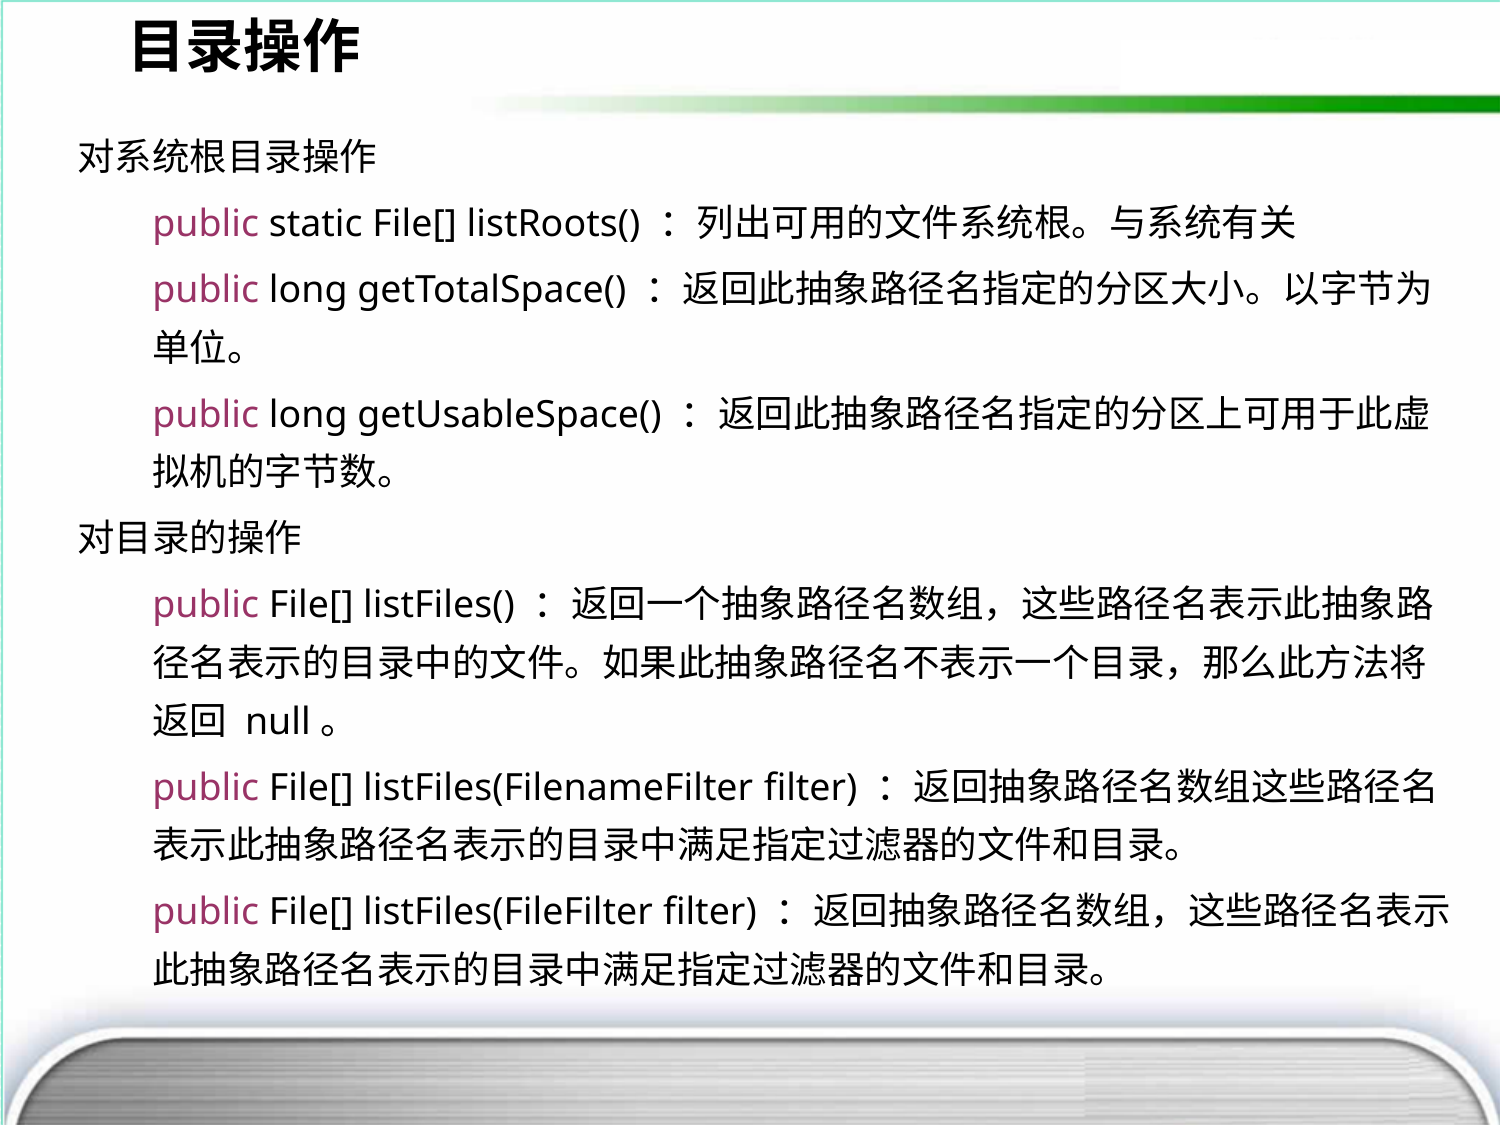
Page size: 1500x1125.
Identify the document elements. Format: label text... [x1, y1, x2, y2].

text_box 对系统根目录操作 public static File[] listRoots() ：列出可用的文件系统根。与系统有关 public long getTotalSpace() ：返回此抽象路径名指定的分区大小。以字节为单位。 public long getUsableSpace() ：返回此抽象路径名指定的分区上可用于此虚拟机的字节数。 对目录的操作 public File[] listFiles() ：返回一个抽象路径名数组，这些路径名表示此抽象路径名表示的目录中的文件。如果此抽象路径名不表示一个目录，那么此方法将返回 null。 public File[] listFiles(FilenameFilter filter) ：返回抽象路径名数组这些路径名表示此抽象路径名表示的目录中满足指定过滤器的文件和目录。 public File[] listFiles(FileFilter filter) ：返回抽象路径名数组，这些路径名表示此抽象路径名表示的目录中满足指定过滤器的文件和目录。 [62, 112, 1474, 1017]
title 目录操作 [112, 12, 1388, 75]
picture [0, 0, 1500, 1125]
